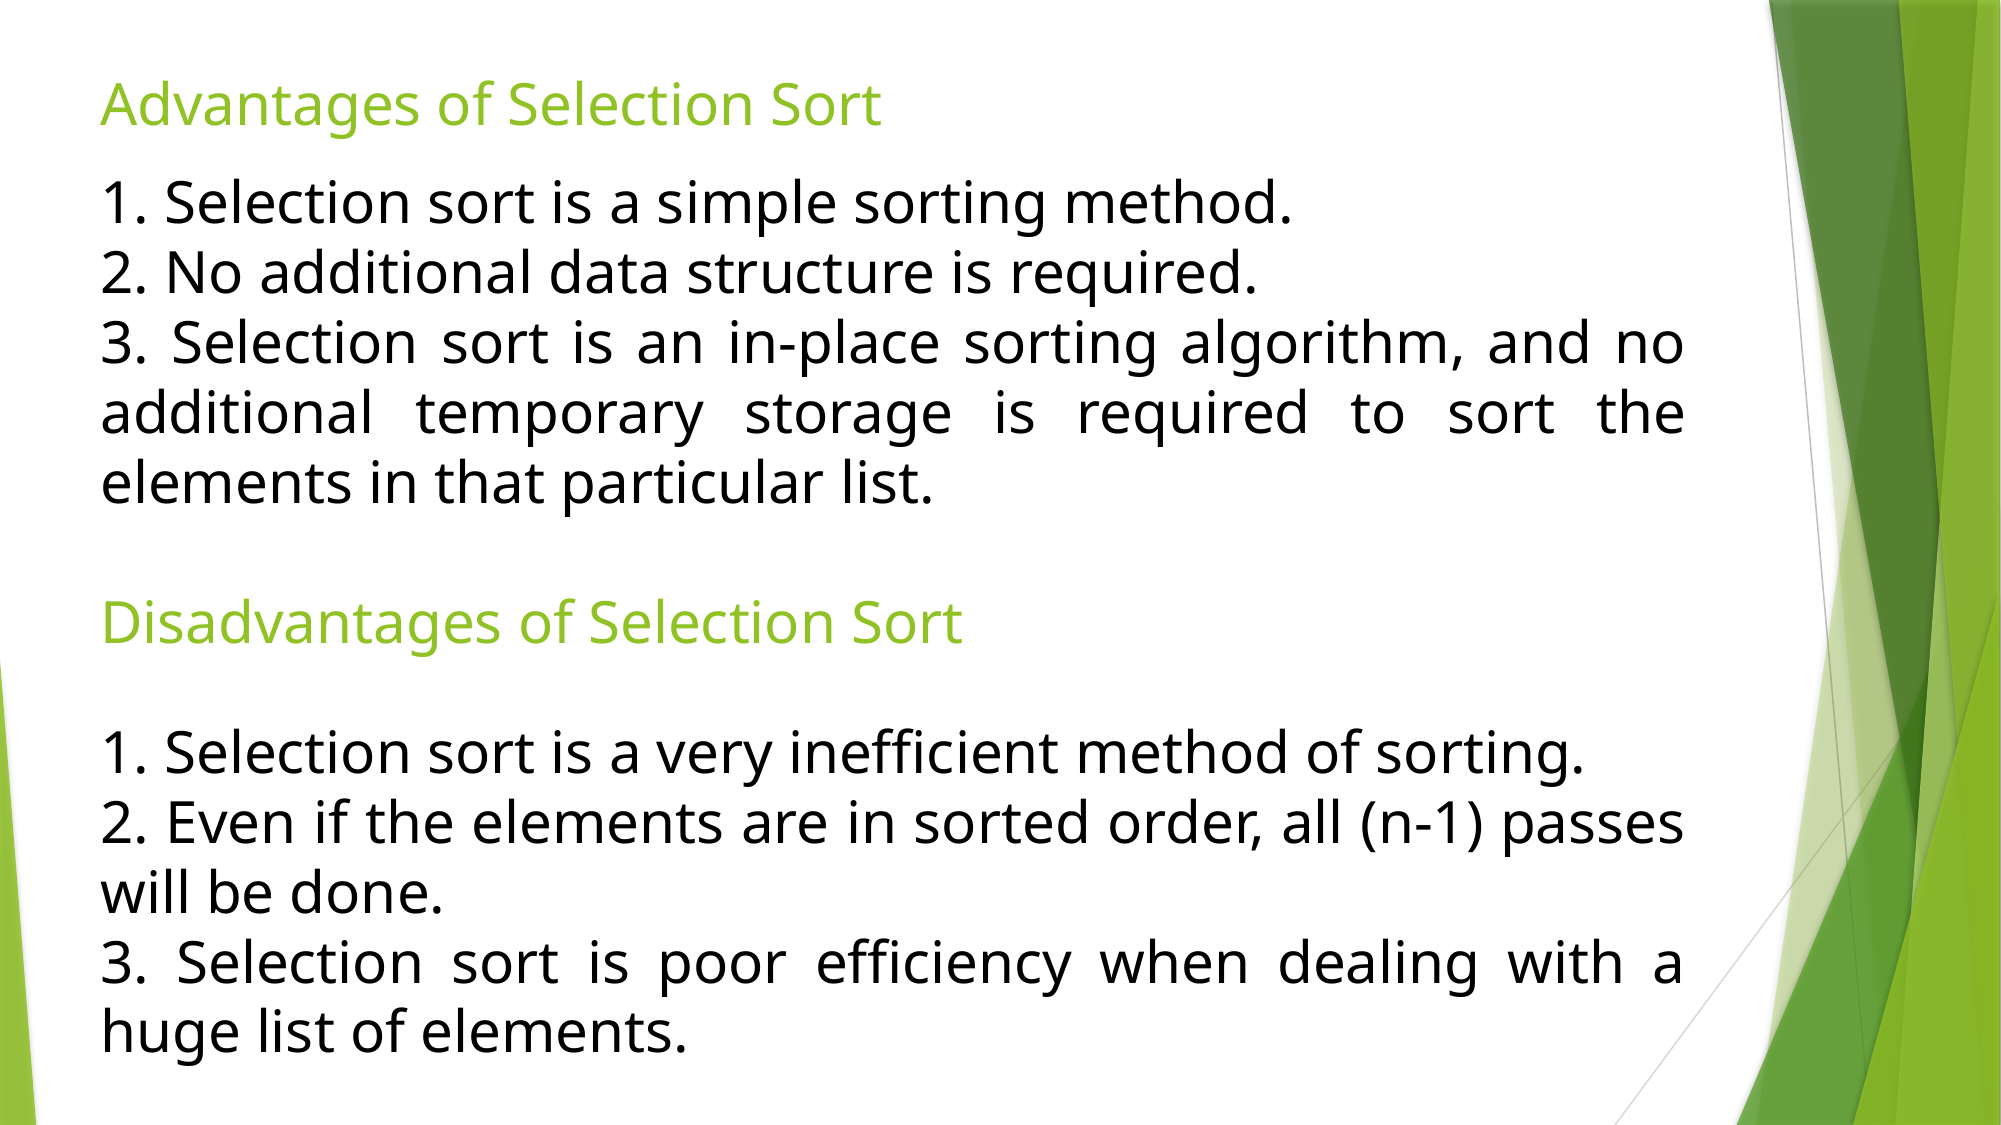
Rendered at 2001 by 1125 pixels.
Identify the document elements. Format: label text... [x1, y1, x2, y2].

text_box Advantages of Selection Sort 1. Selection sort is a simple sorting method. 2. No additional data structure is required. 3. Selection sort is an in-place sorting algorithm, and no additional temporary storage is required to sort the elements in that particular list. Disadvantages of Selection Sort 1. Selection sort is a very inefficient method of sorting. 2. Even if the elements are in sorted order, all (n-1) passes will be done. 3. Selection sort is poor efficiency when dealing with a huge list of elements. [85, 60, 1701, 1072]
